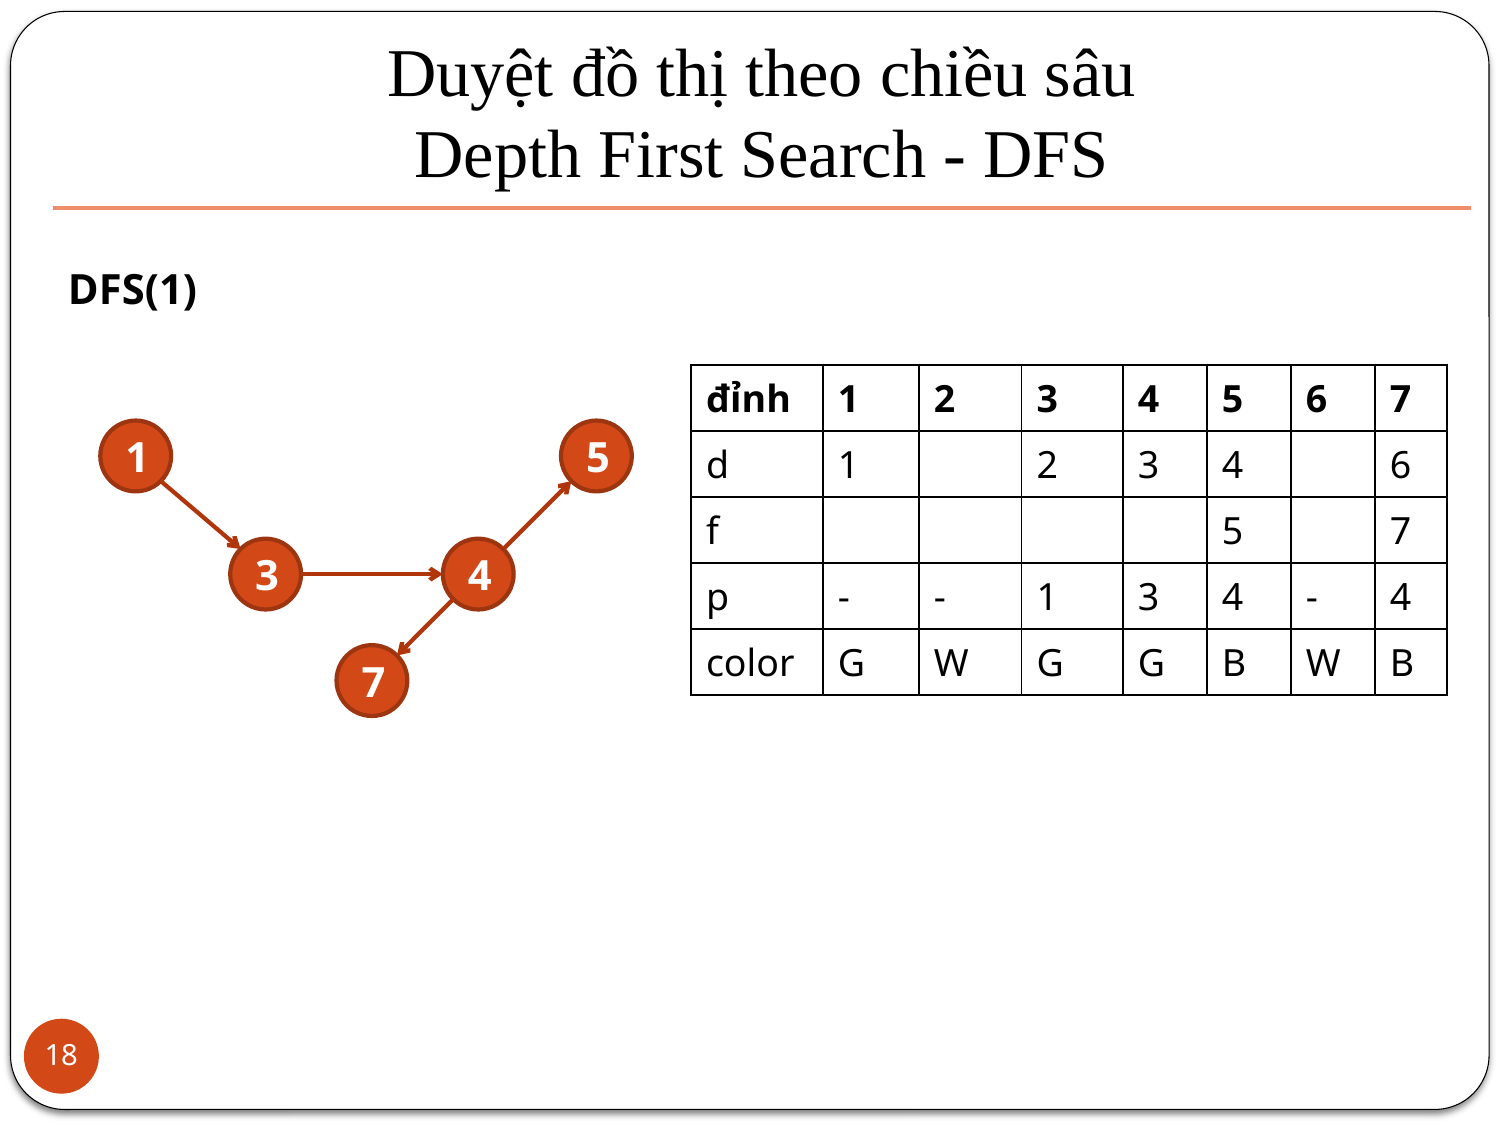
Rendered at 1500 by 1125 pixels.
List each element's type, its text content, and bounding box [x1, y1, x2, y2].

table_header 2 [920, 366, 1021, 430]
table_cell [1022, 498, 1122, 562]
table_cell G [1022, 630, 1122, 694]
table_header 6 [1292, 366, 1374, 430]
table_cell [1292, 432, 1374, 496]
table_cell 3 [1124, 432, 1206, 496]
table_cell d [692, 432, 822, 496]
table_cell f [692, 498, 822, 562]
table_header 5 [1208, 366, 1290, 430]
text_box 4 [441, 537, 515, 611]
table_cell 4 [1208, 564, 1290, 628]
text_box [503, 480, 572, 550]
table_cell 4 [1376, 564, 1446, 628]
table_cell 7 [1376, 498, 1446, 562]
title Duyệt đồ thị theo chiều sâu Depth First Search - DFS [53, 19, 1471, 206]
table_cell 1 [1022, 564, 1122, 628]
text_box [160, 480, 241, 550]
table_cell [824, 498, 918, 562]
table_header 1 [824, 366, 918, 430]
table_cell [920, 498, 1021, 562]
table_cell [920, 432, 1021, 496]
text_box 1 [99, 419, 173, 493]
table_cell B [1376, 630, 1446, 694]
table_cell - [824, 564, 918, 628]
table_cell 3 [1124, 564, 1206, 628]
table_cell [1292, 498, 1374, 562]
table_cell 1 [824, 432, 918, 496]
text_box DFS(1) [53, 255, 432, 321]
table_cell 4 [1208, 432, 1290, 496]
table_header 4 [1124, 366, 1206, 430]
table_header đỉnh [692, 366, 822, 430]
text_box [396, 598, 454, 656]
table_cell G [824, 630, 918, 694]
table_header 7 [1376, 366, 1446, 430]
table_cell B [1208, 630, 1290, 694]
table_cell color [692, 630, 822, 694]
slide_number 18 [23, 1018, 99, 1094]
table_cell - [920, 564, 1021, 628]
table_cell [1124, 498, 1206, 562]
table_cell 6 [1376, 432, 1446, 496]
table_cell W [920, 630, 1021, 694]
table_cell 5 [1208, 498, 1290, 562]
text_box 7 [335, 644, 409, 718]
table_cell G [1124, 630, 1206, 694]
text_box 3 [229, 537, 302, 611]
table_cell W [1292, 630, 1374, 694]
table_cell p [692, 564, 822, 628]
table_cell - [1292, 564, 1374, 628]
table_cell 2 [1022, 432, 1122, 496]
table_header 3 [1022, 366, 1122, 430]
text_box 5 [559, 419, 633, 493]
